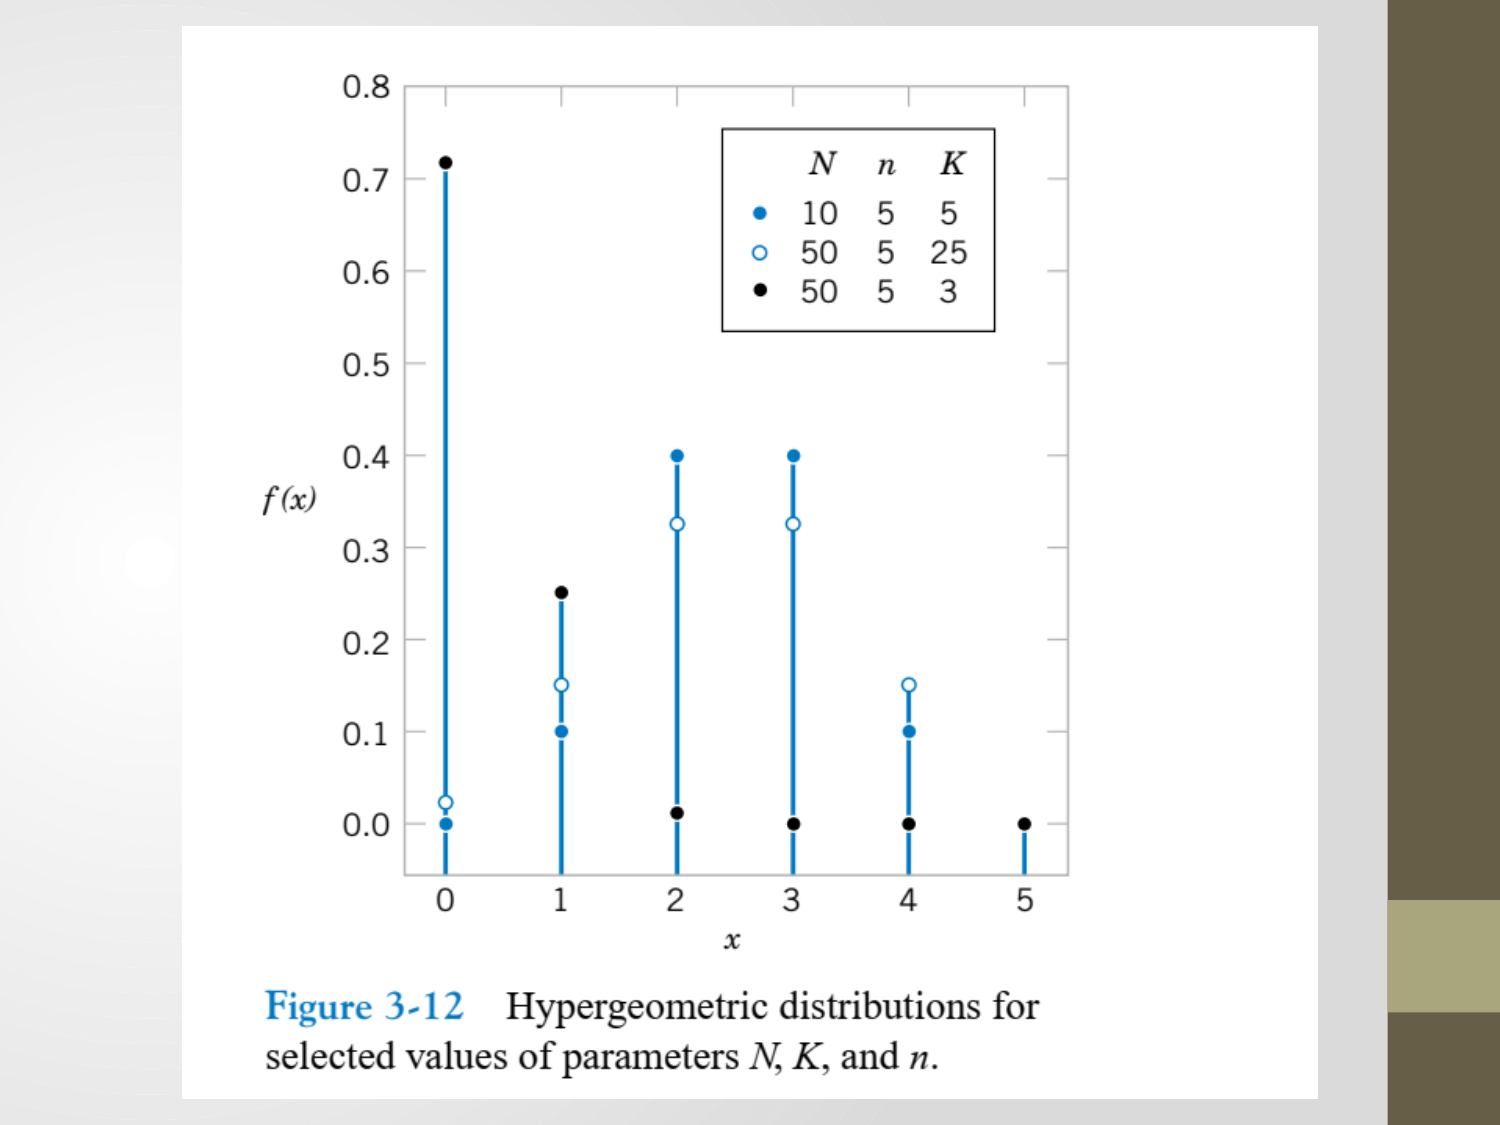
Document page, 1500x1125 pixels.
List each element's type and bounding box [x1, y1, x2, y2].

picture [182, 25, 1318, 1099]
